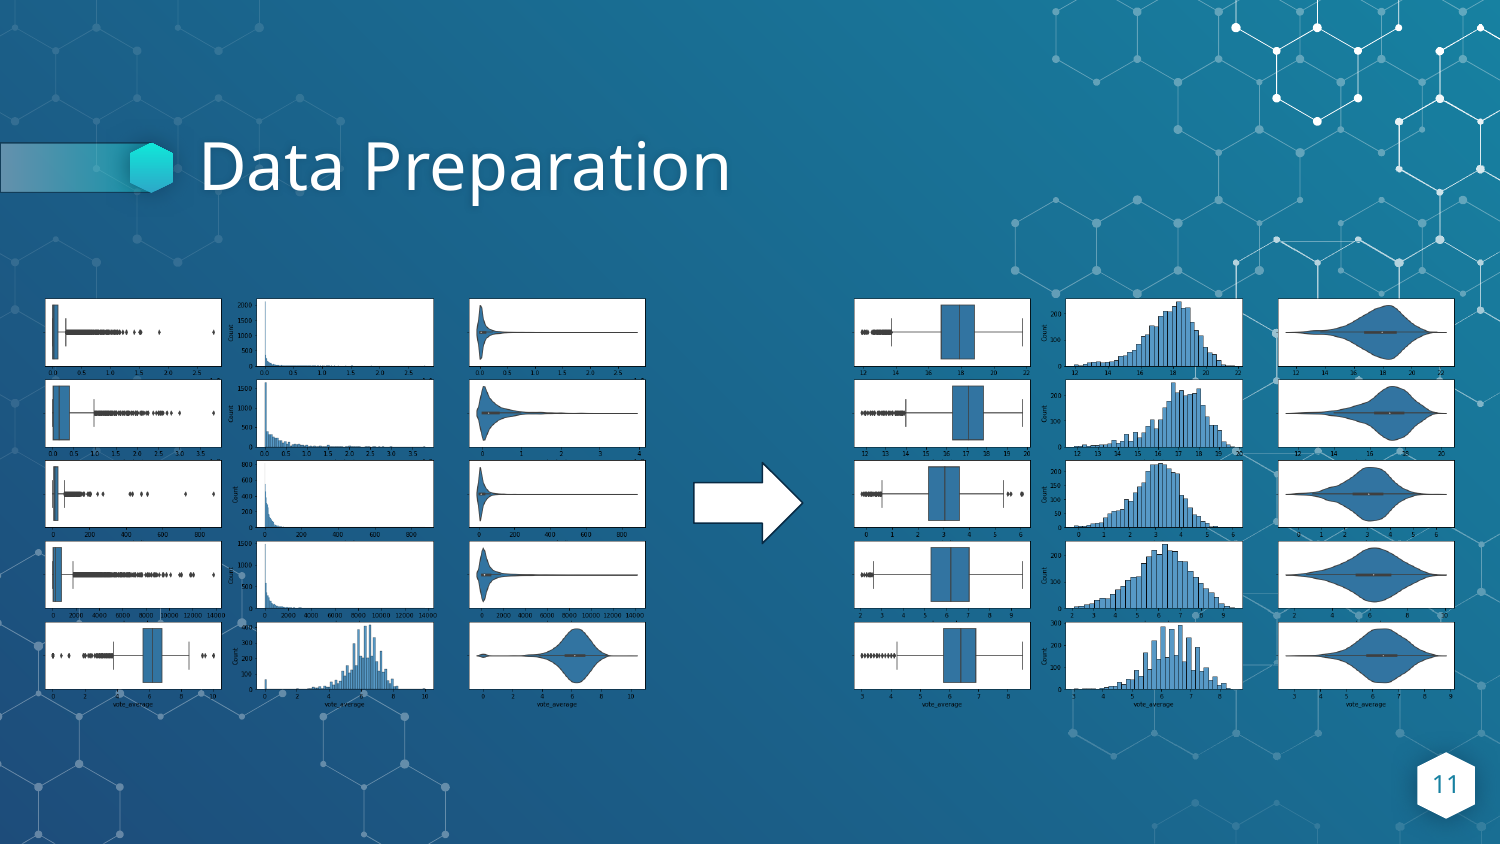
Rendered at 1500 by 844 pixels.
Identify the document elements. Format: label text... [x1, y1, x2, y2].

slide_number ‹#› [1417, 752, 1475, 819]
picture [847, 294, 1458, 712]
picture [38, 294, 649, 712]
title Data Preparation [198, 140, 1302, 198]
text_box [693, 462, 803, 544]
